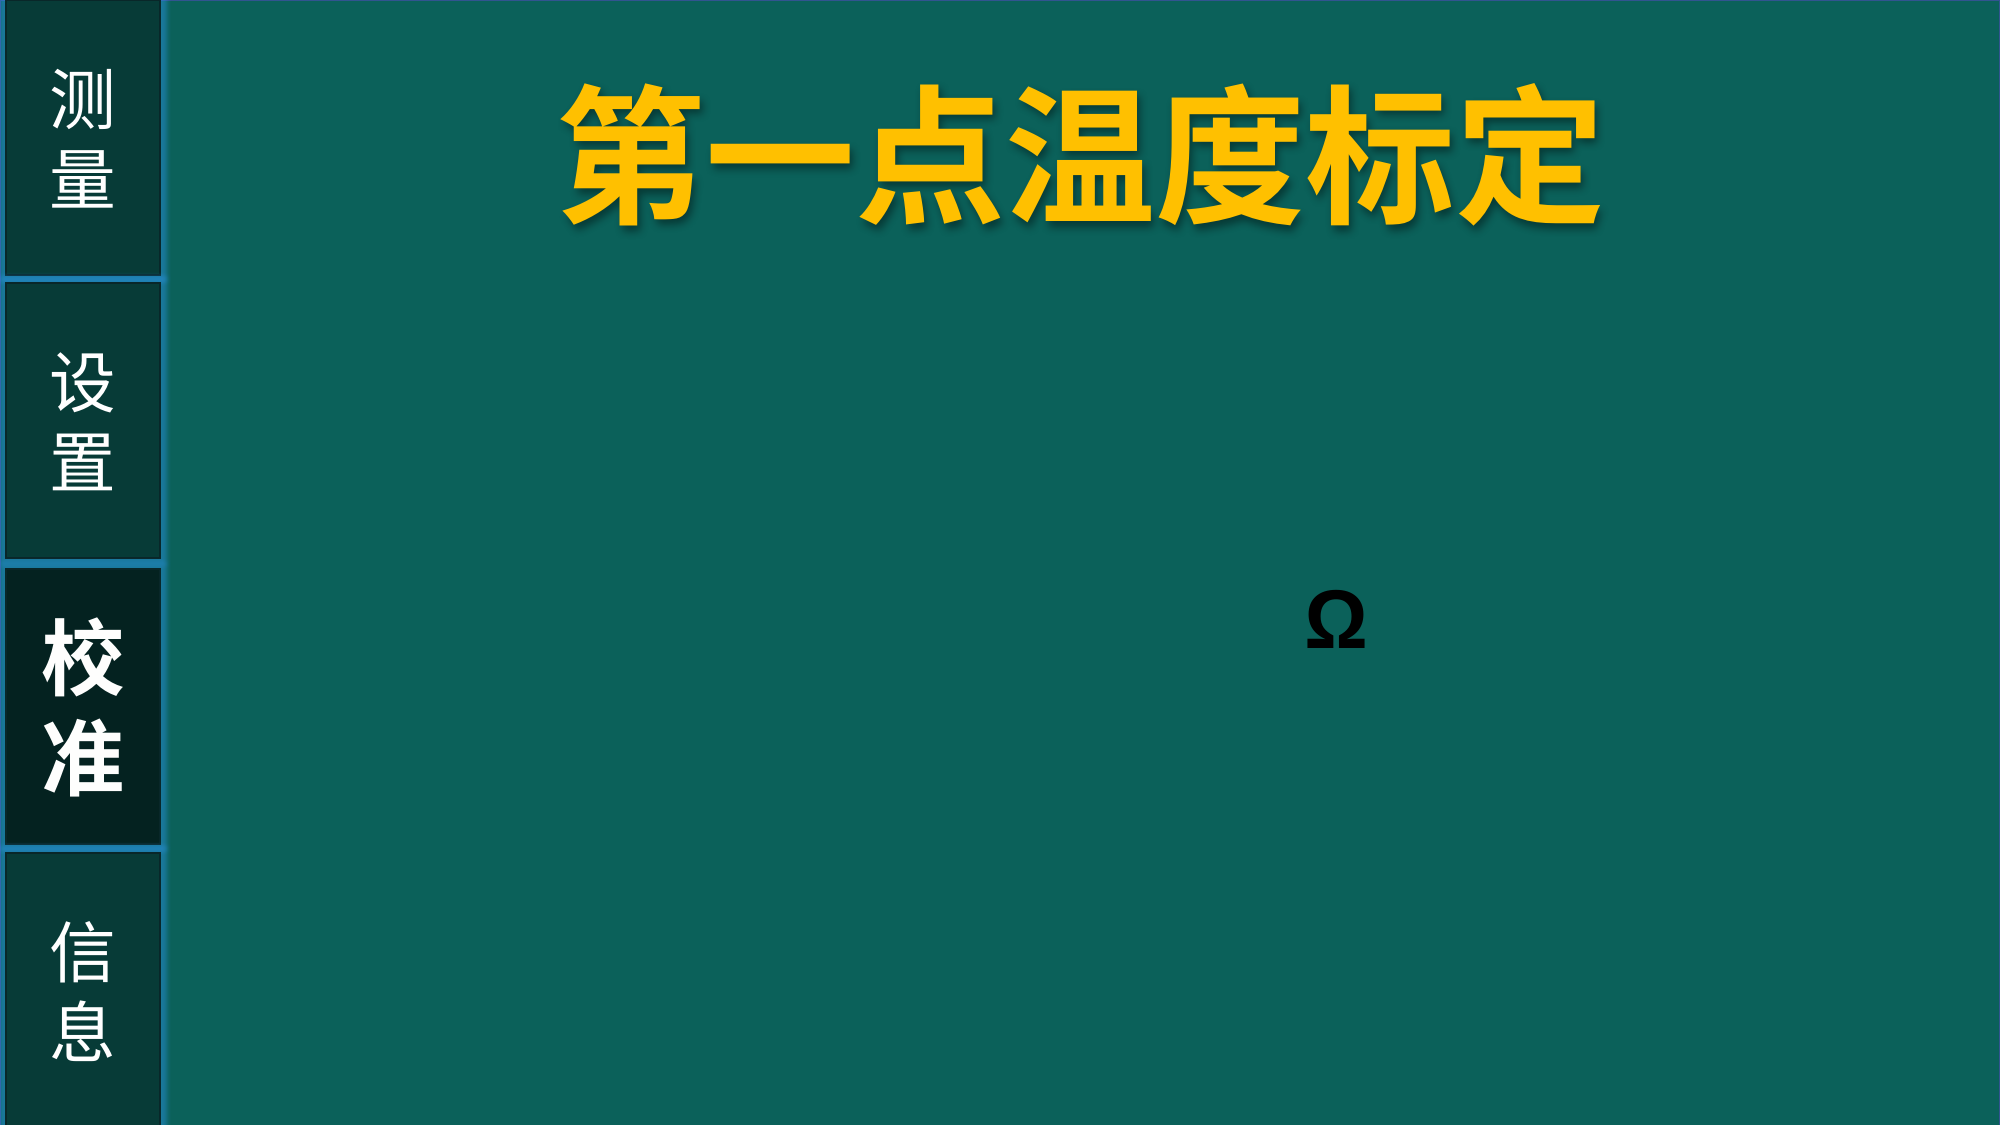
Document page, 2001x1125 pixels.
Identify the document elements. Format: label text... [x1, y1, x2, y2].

text_box 测 量 [5, 0, 161, 273]
text_box [170, 0, 2000, 1125]
text_box 信 息 [5, 852, 161, 1125]
text_box 设置 [5, 282, 161, 559]
text_box 第一点温度标定 [472, 55, 1688, 251]
text_box Ω [1290, 558, 1490, 673]
text_box 校 准 [5, 568, 161, 843]
